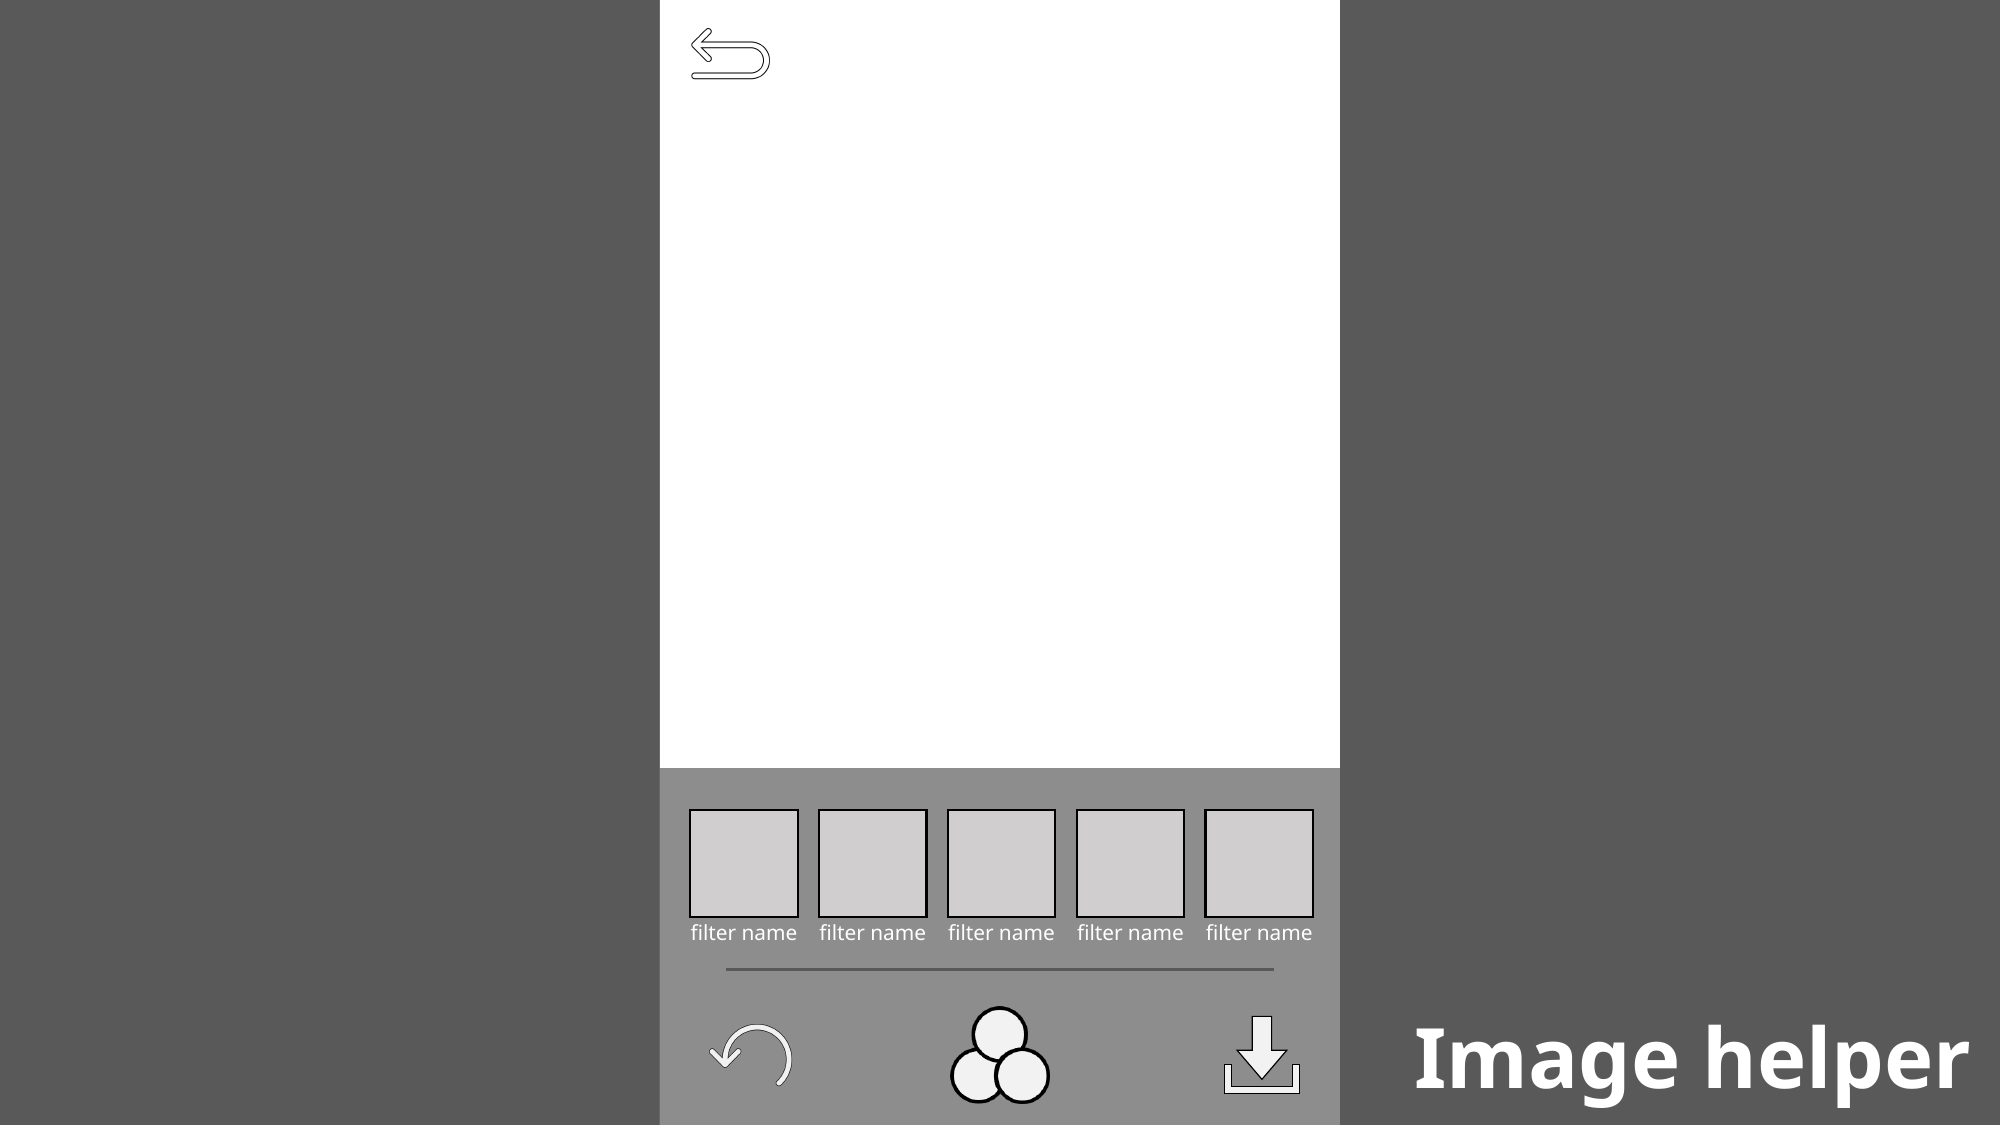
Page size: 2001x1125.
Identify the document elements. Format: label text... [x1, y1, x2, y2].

picture [950, 1006, 1050, 1104]
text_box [1223, 1015, 1300, 1095]
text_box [677, 809, 805, 953]
text_box [659, 767, 1341, 1125]
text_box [805, 809, 934, 953]
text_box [1192, 809, 1327, 953]
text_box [1063, 809, 1192, 953]
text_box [934, 809, 1063, 953]
picture [684, 7, 777, 100]
text_box Image helper [1176, 997, 1987, 1113]
picture [706, 1010, 795, 1100]
text_box [659, 0, 1341, 767]
